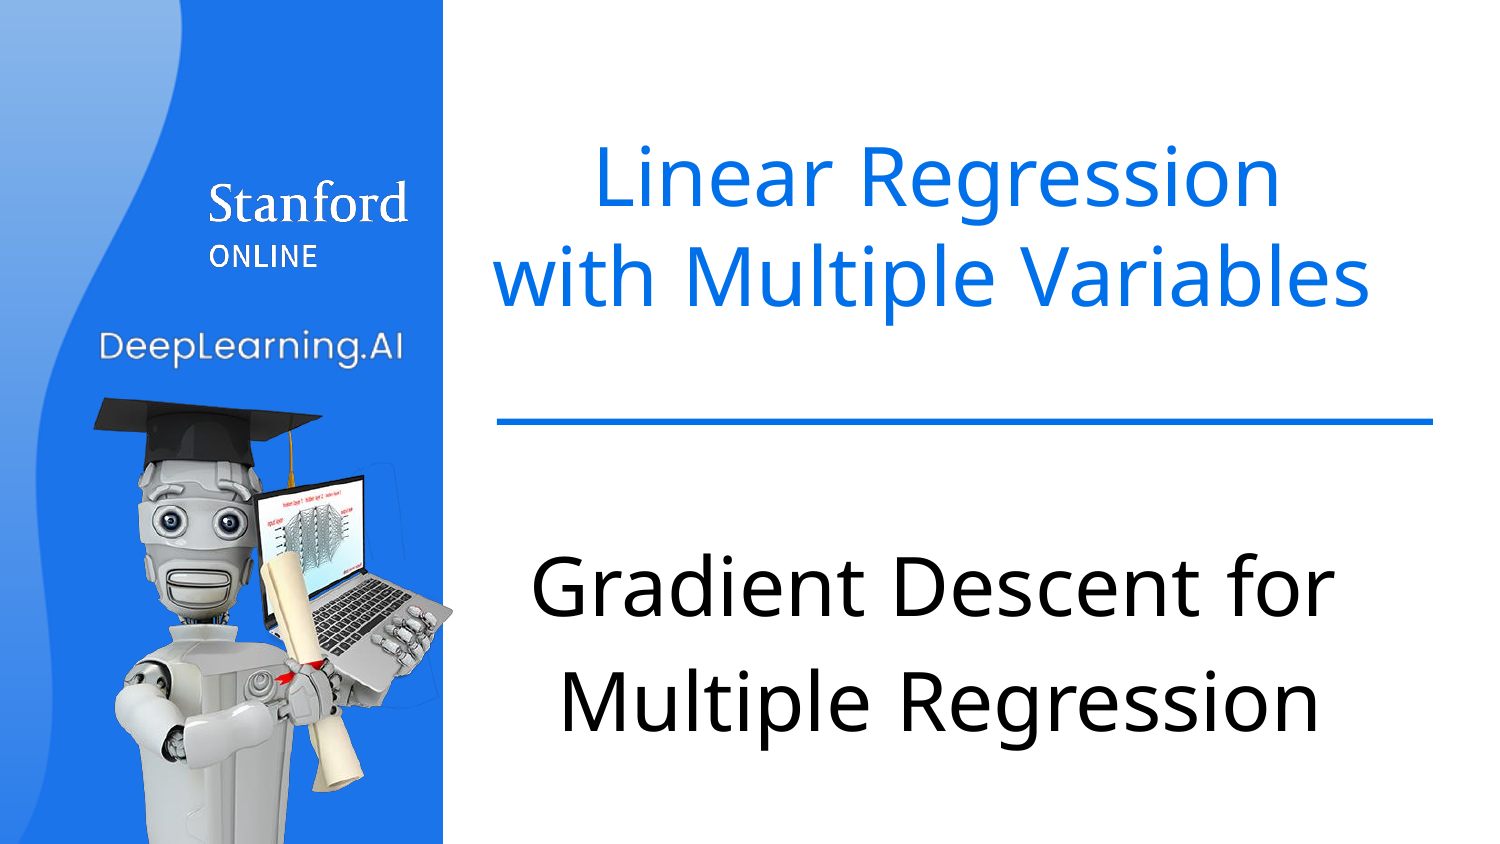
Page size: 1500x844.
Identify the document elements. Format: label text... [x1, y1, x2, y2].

subtitle Gradient Descent for Multiple Regression [508, 483, 1424, 844]
title Linear Regression with Multiple Variables [490, 122, 1441, 323]
picture [0, 0, 463, 844]
